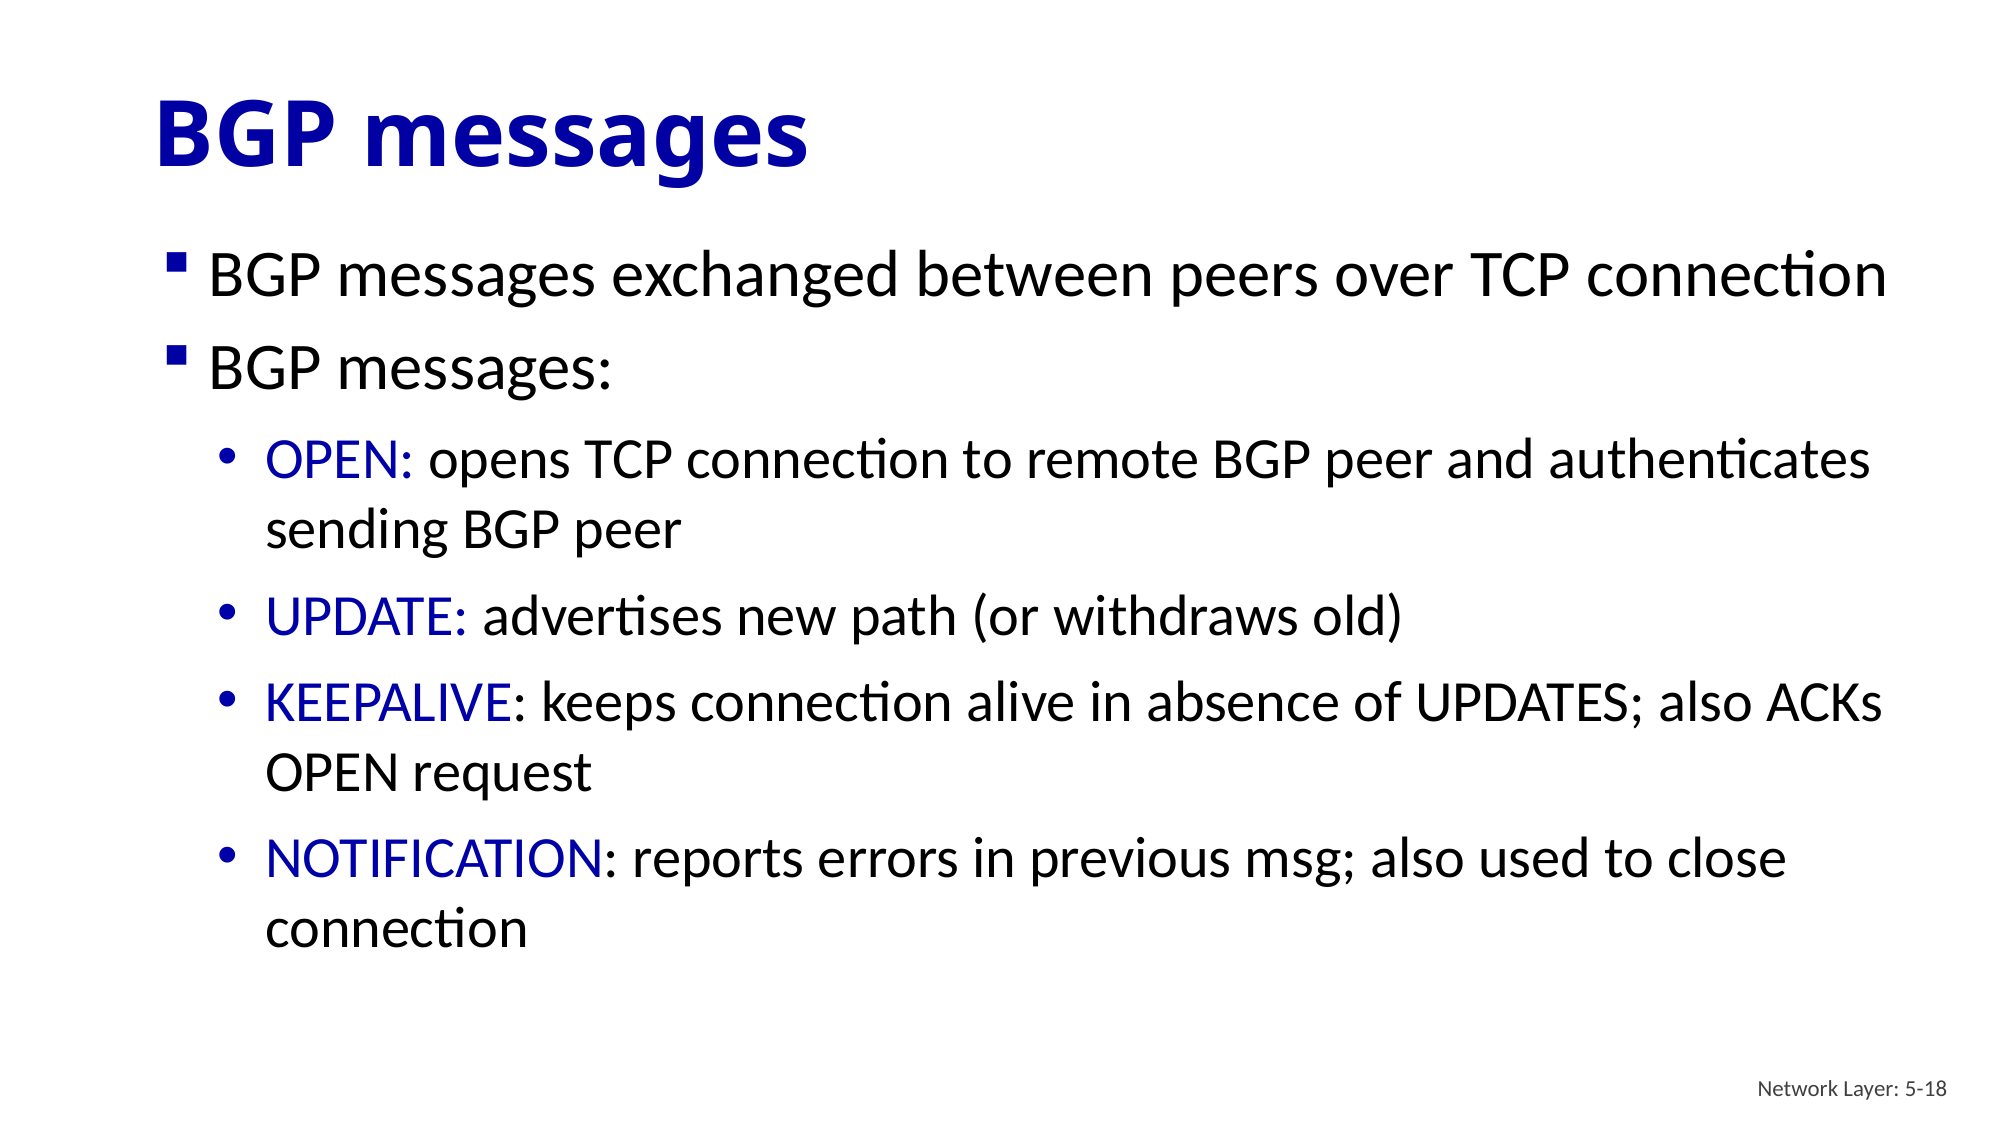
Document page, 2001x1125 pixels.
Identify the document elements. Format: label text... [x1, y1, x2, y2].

slide_number Network Layer: 5-18 [1512, 1056, 1963, 1117]
text_box BGP messages exchanged between peers over TCP connection BGP messages: OPEN: opens TCP connection to remote BGP peer and authenticates sending BGP peer UPDATE: advertises new path (or withdraws old) KEEPALIVE: keeps connection alive in absence of UPDATES; also ACKs OPEN request NOTIFICATION: reports errors in previous msg; also used to close connection [136, 231, 1934, 1059]
title BGP messages [137, 63, 1863, 211]
